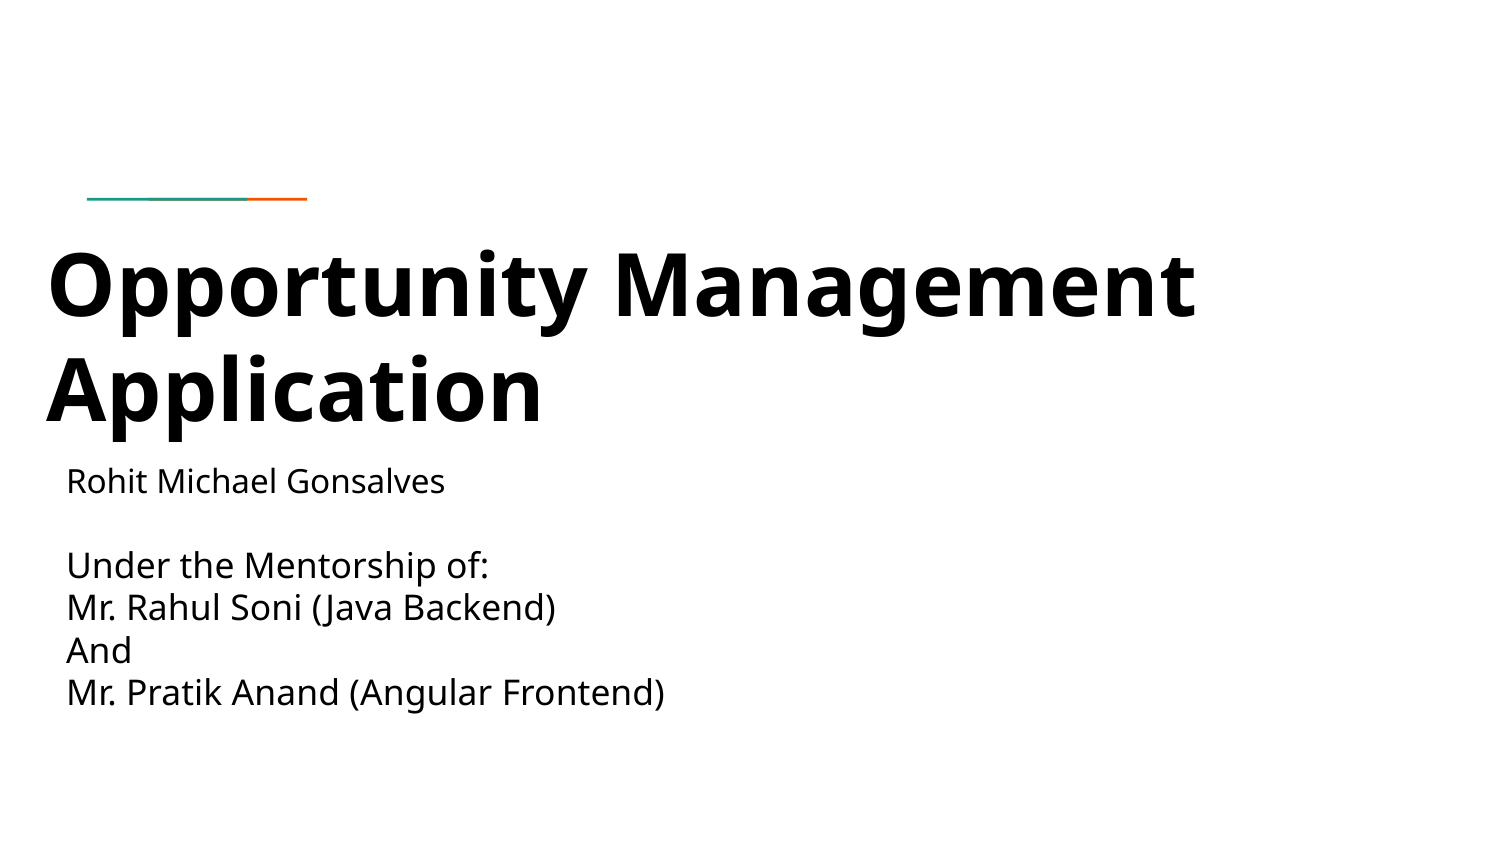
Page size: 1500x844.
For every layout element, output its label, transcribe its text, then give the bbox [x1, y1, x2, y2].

subtitle Rohit Michael Gonsalves Under the Mentorship of: Mr. Rahul Soni (Java Backend) And Mr. Pratik Anand (Angular Frontend) [51, 445, 1449, 770]
title Opportunity Management Application [31, 214, 1430, 551]
